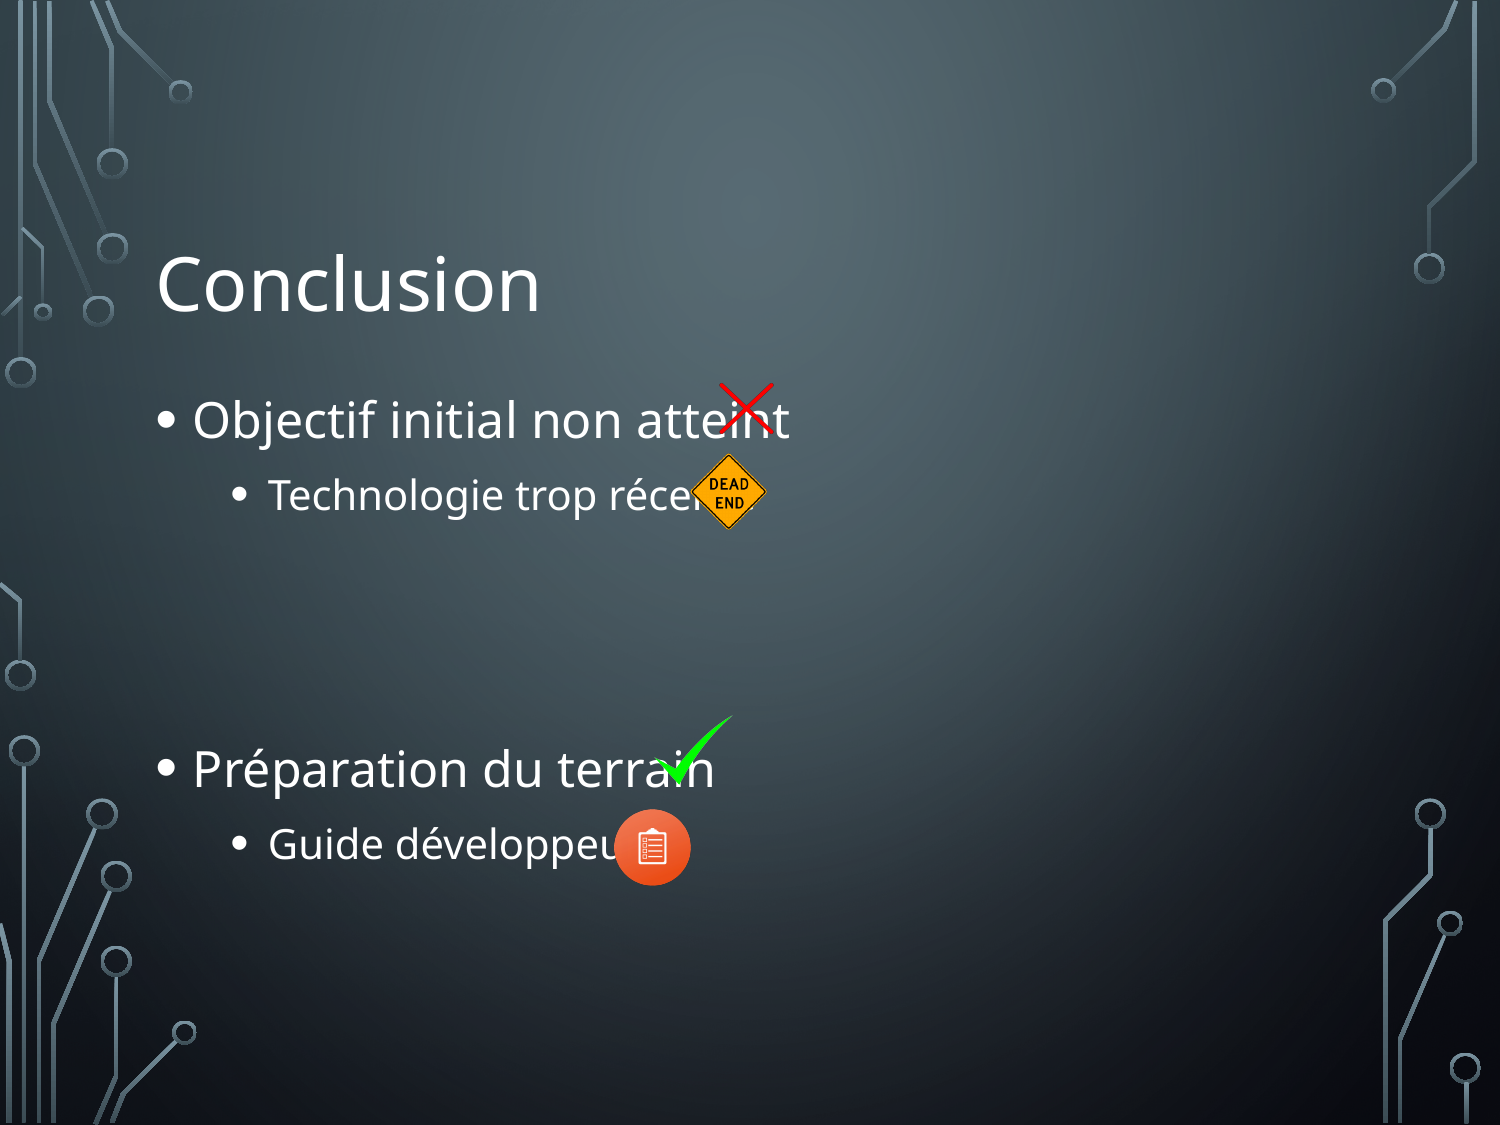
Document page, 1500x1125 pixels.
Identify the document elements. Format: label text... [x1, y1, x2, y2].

picture [614, 809, 691, 886]
title Conclusion [140, 230, 1360, 344]
picture [654, 715, 733, 785]
picture [714, 378, 779, 439]
list Objectif initial non atteint Technologie trop récente Préparation du terrain Guide développeur [140, 369, 1360, 950]
picture [690, 453, 767, 530]
